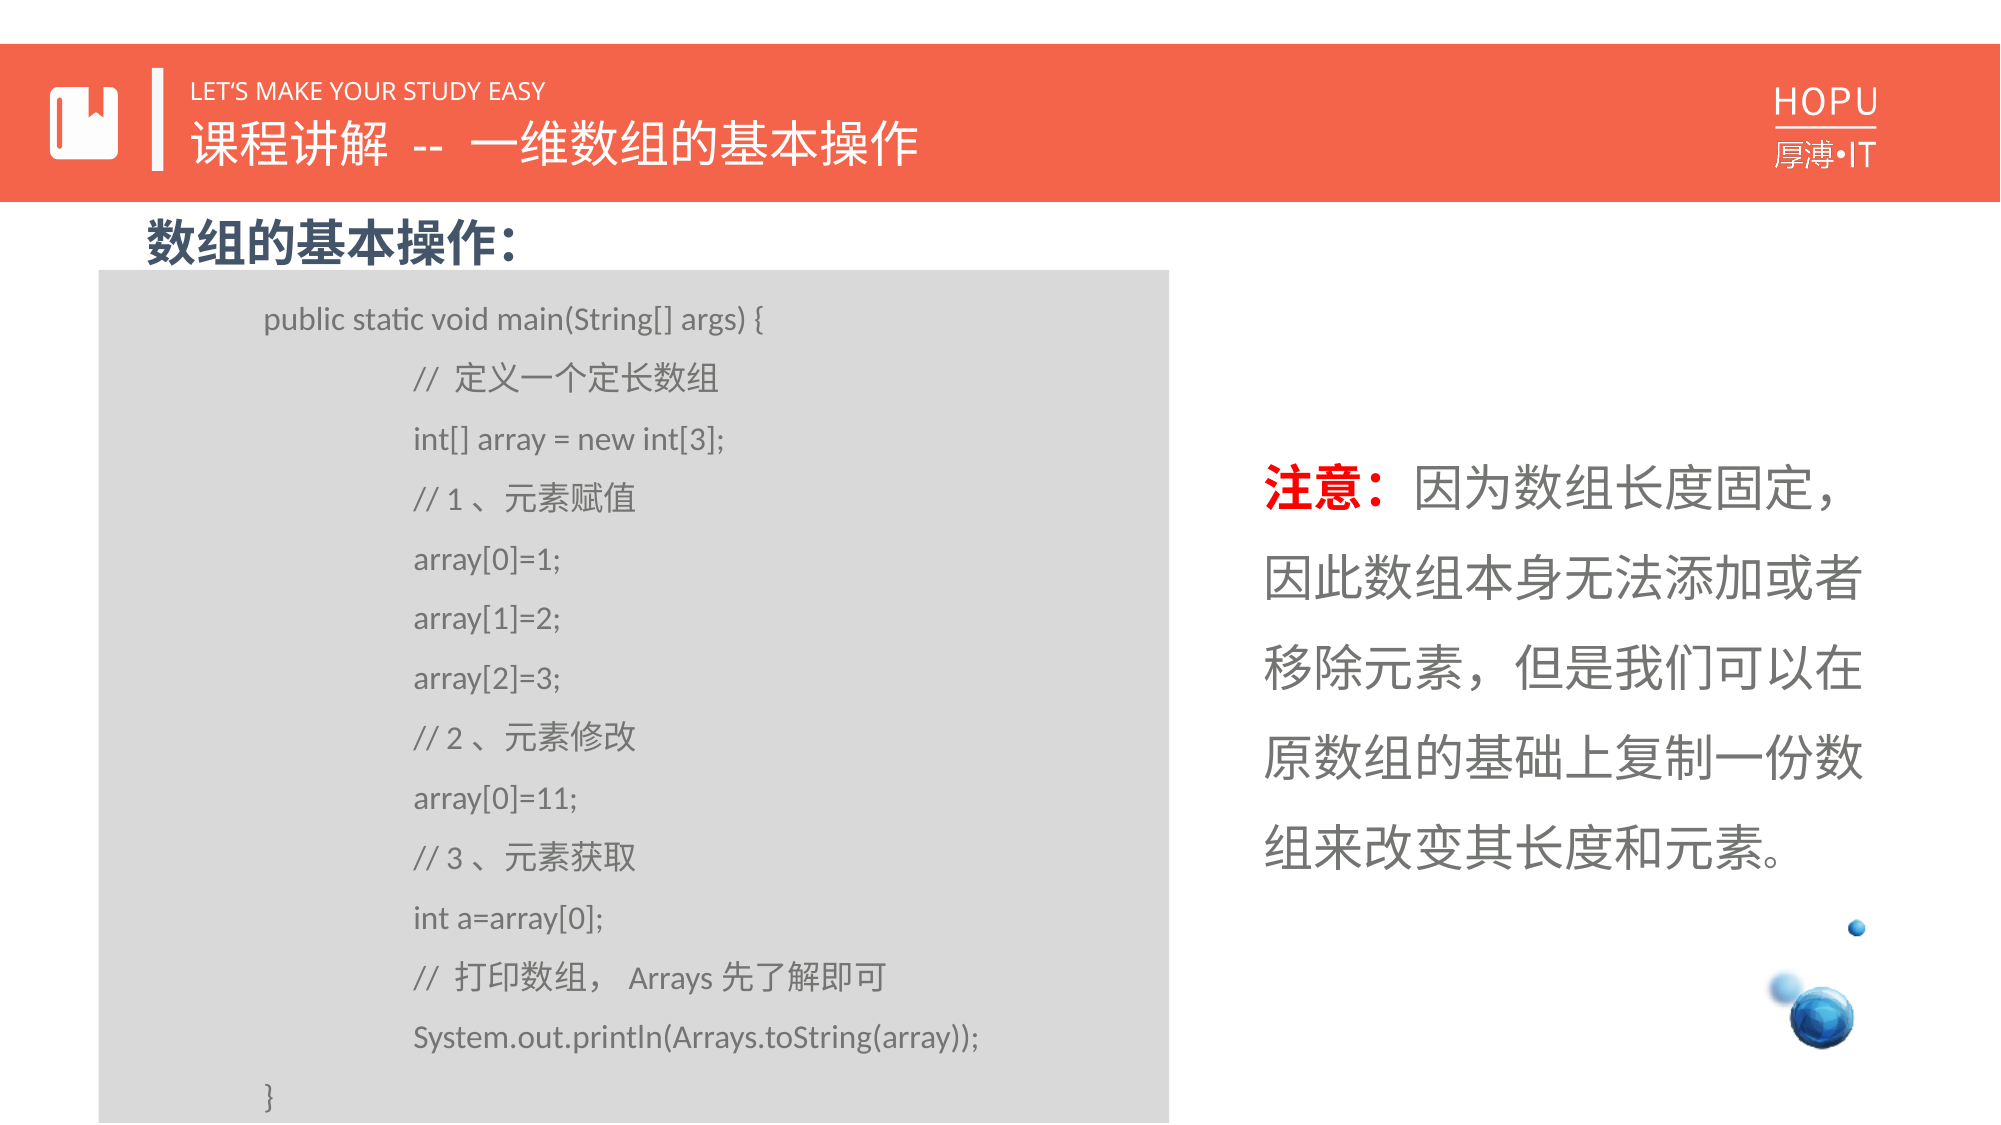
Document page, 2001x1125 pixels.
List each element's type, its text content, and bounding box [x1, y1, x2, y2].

picture [0, 0, 316, 253]
picture [1773, 75, 1878, 181]
text_box [316, 43, 2000, 203]
text_box 课程讲解 -- 一维数组的基本操作 [316, 117, 1326, 180]
text_box 注意：因为数组长度固定，因此数组本身无法添加或者移除元素，但是我们可以在原数组的基础上复制一份数组来改变其长度和元素。 [1249, 418, 1916, 542]
text_box public static void main(String[] args) { // 定义一个定长数组 int[] array = new int[3]; // 1、元素赋值 array[0]=1; array[1]=2; array[2]=3; // 2、元素修改 array[0]=11; // 3、元素获取 int a=array[0]; // 打印数组，Arrays先了解即可 System.out.println(Arrays.toString(array)); } [98, 269, 1170, 1123]
text_box 数组的基本操作： [131, 203, 562, 269]
picture [1186, 542, 2000, 1125]
text_box LET‘S MAKE YOUR STUDY EASY [316, 67, 893, 113]
